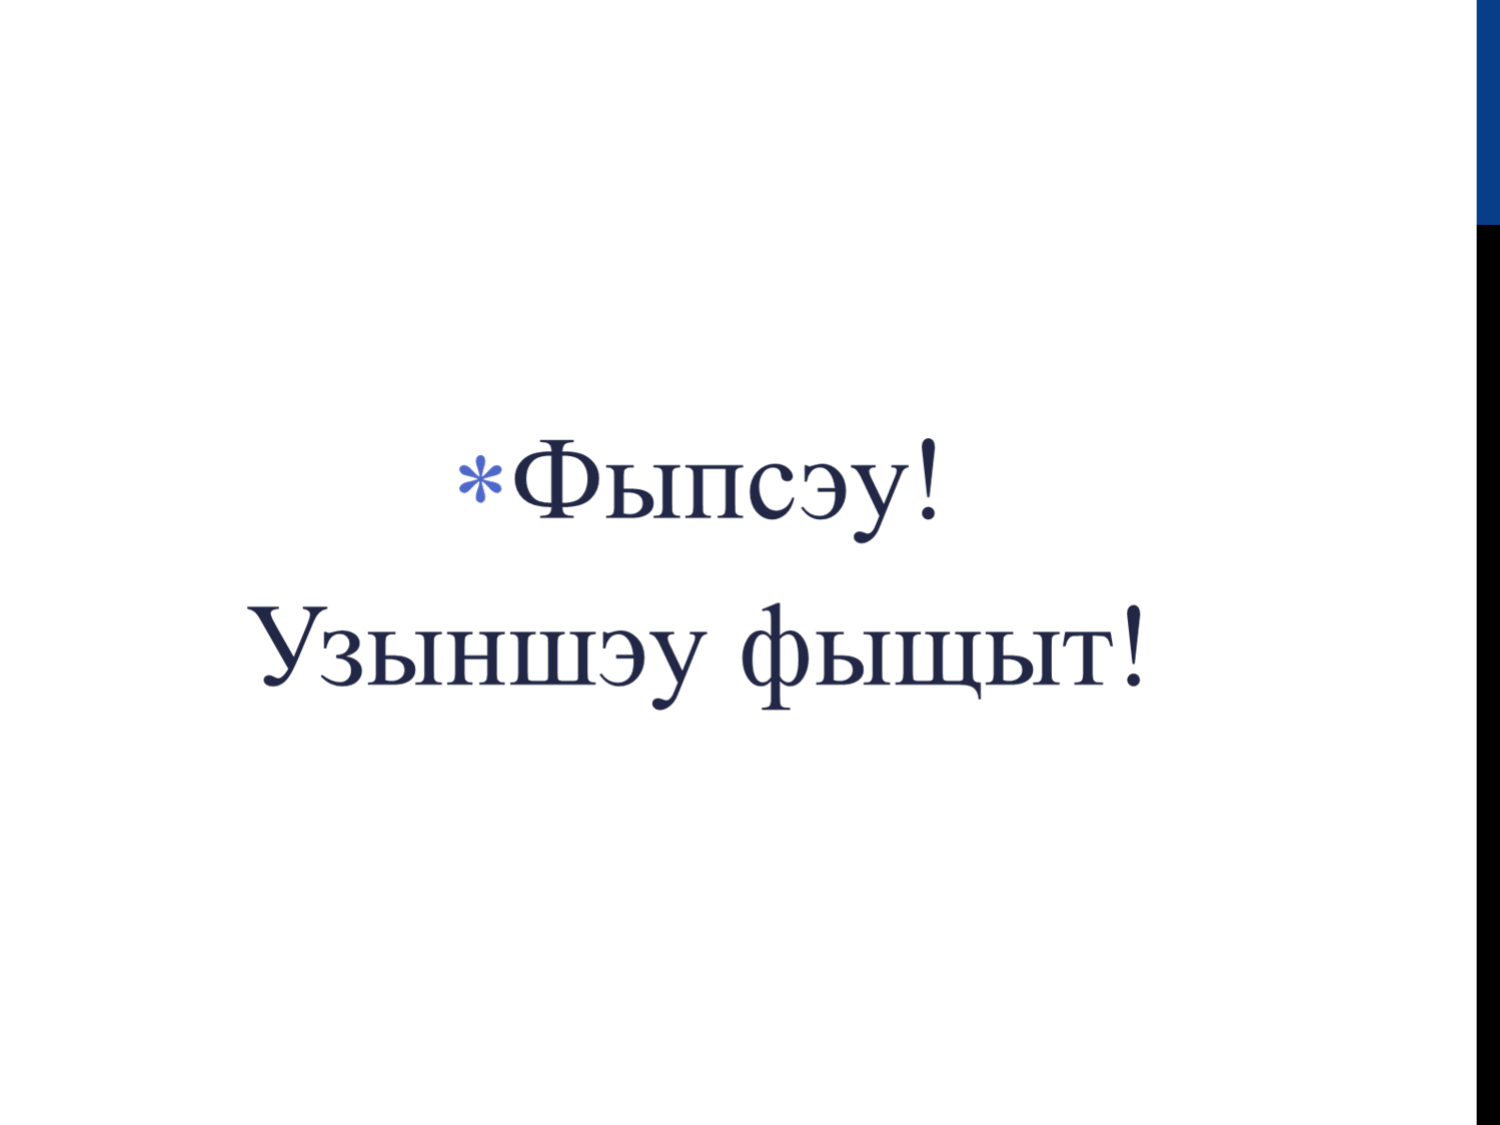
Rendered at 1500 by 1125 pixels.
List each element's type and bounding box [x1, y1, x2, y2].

list [127, 362, 1272, 930]
